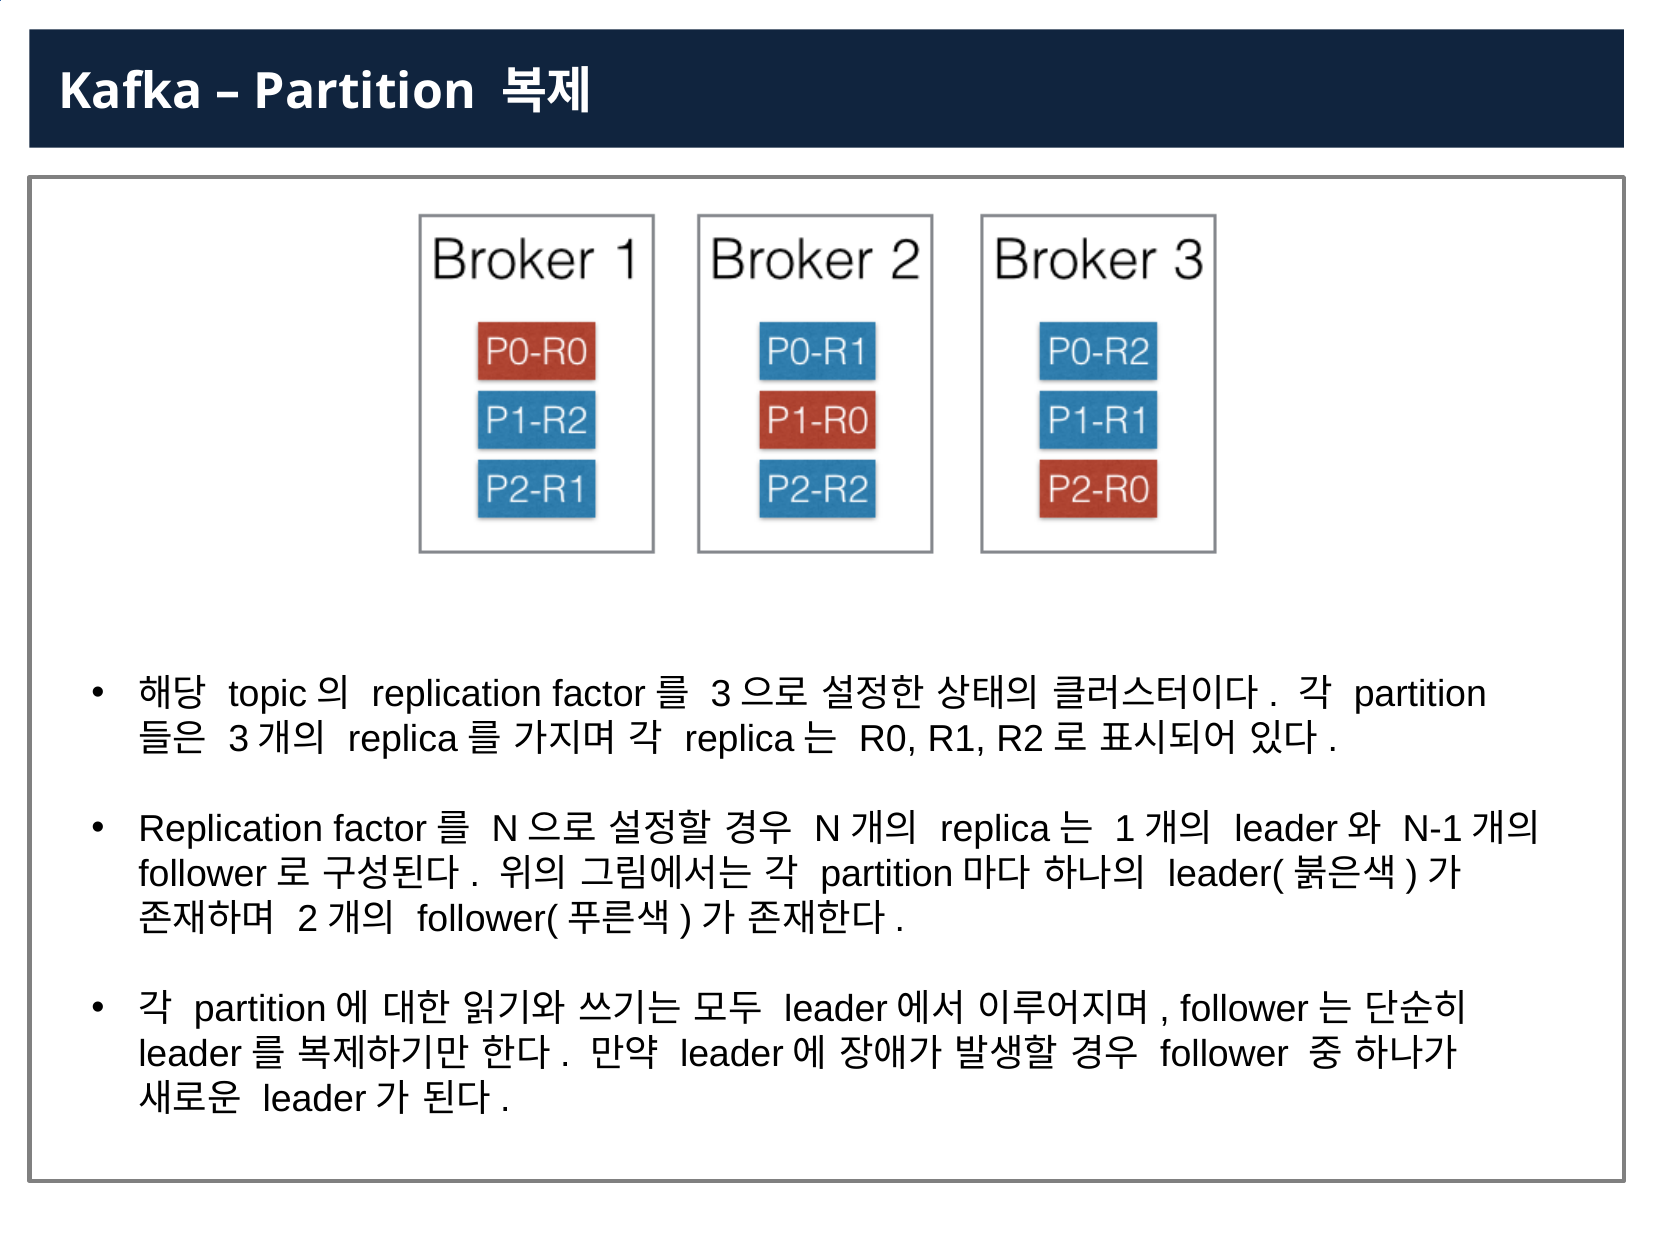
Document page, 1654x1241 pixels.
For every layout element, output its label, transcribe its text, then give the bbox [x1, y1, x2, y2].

picture [397, 183, 1256, 580]
text_box [27, 175, 1626, 1183]
text_box 해당 topic의 replication factor를 3으로 설정한 상태의 클러스터이다. 각 partition들은 3개의 replica를 가지며 각 replica는 R0, R1, R2로 표시되어 있다. Replication factor를 N으로 설정할 경우 N개의 replica는 1개의 leader와 N-1개의 follower로 구성된다. 위의 그림에서는 각 partition마다 하나의 leader(붉은색)가 존재하며 2개의 follower(푸른색)가 존재한다. 각 partition에 대한 읽기와 쓰기는 모두 leader에서 이루어지며, follower는 단순히 leader를 복제하기만 한다. 만약 leader에 장애가 발생할 경우 follower 중 하나가 새로운 leader가 된다. [76, 679, 1577, 1110]
text_box Kafka – Partition 복제 [29, 29, 1624, 148]
